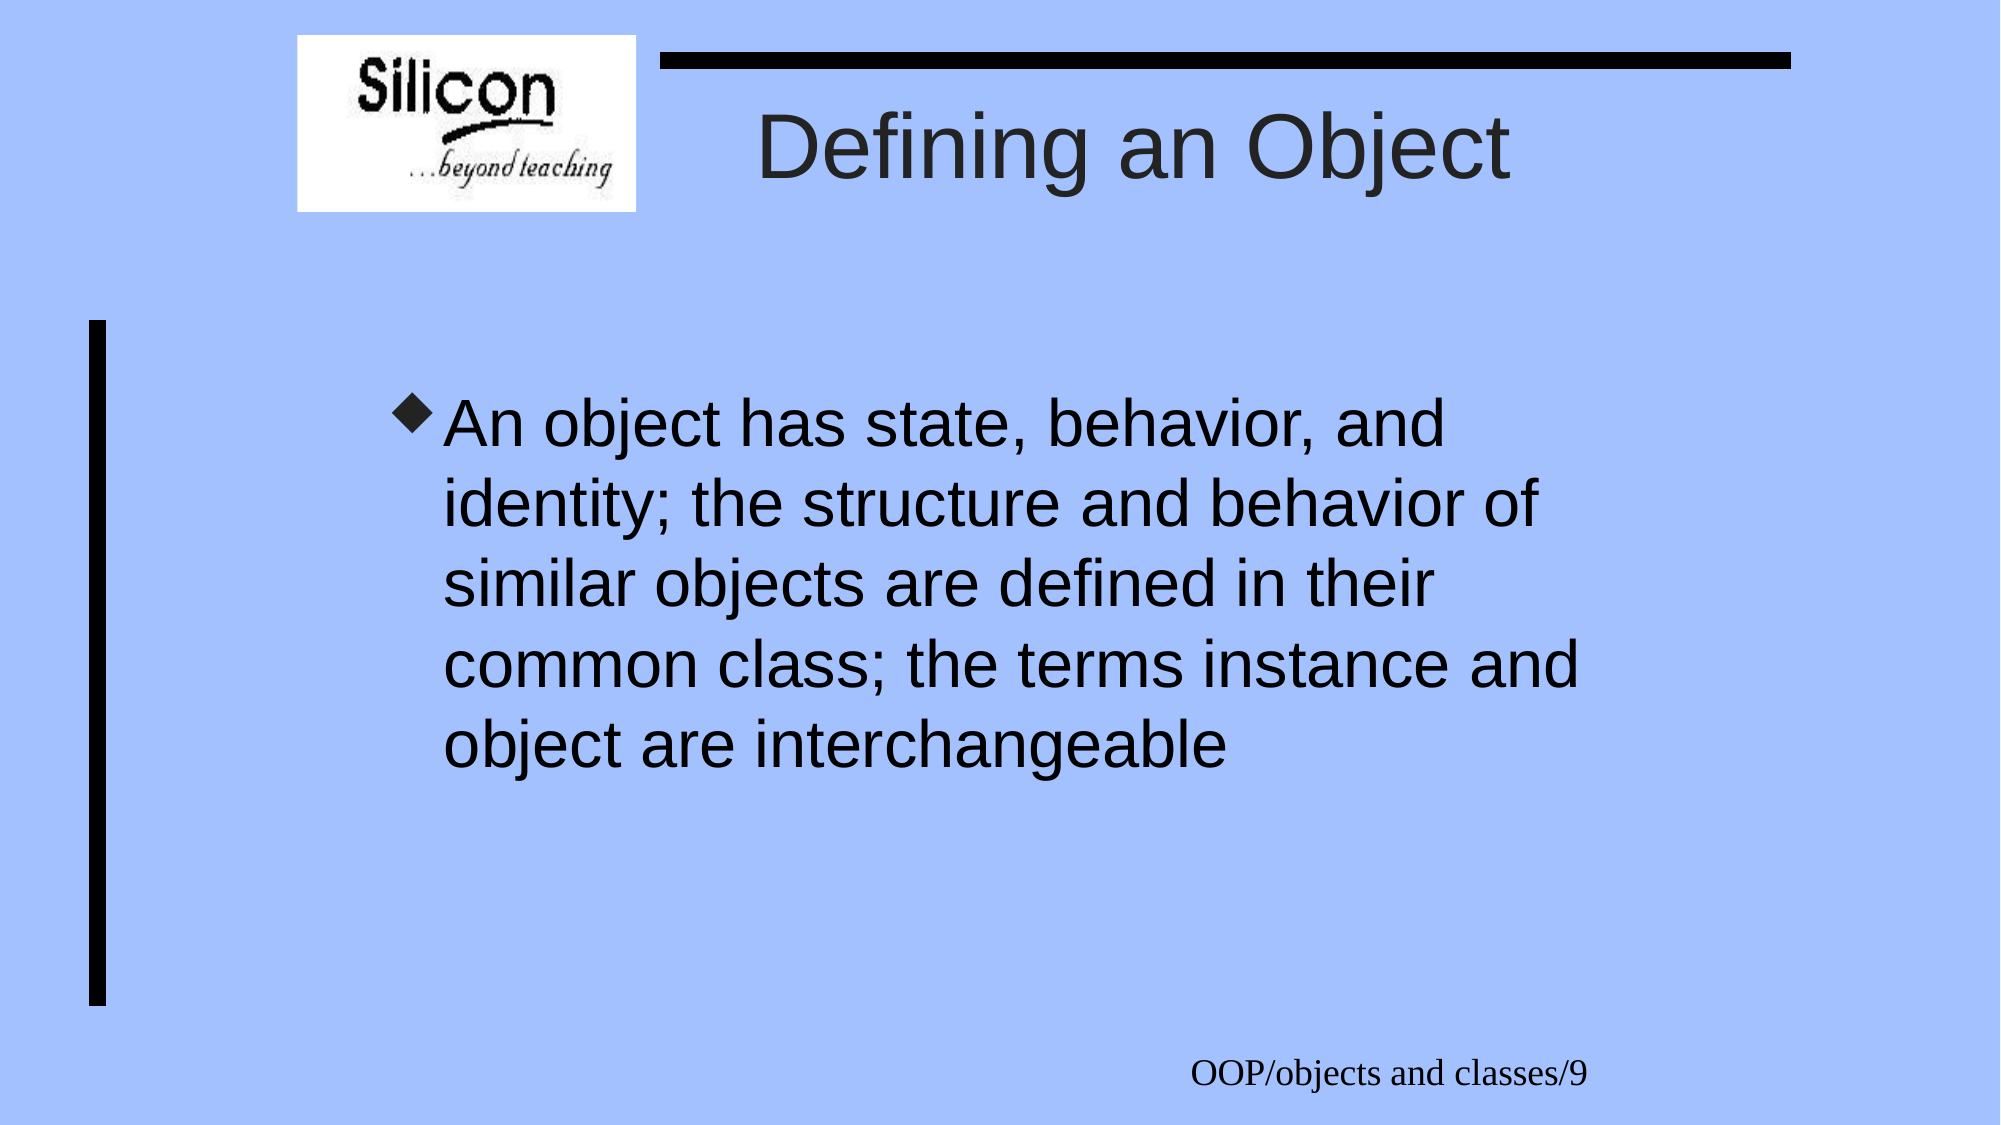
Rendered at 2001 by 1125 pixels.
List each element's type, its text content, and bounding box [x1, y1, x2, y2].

text_box An object has state, behavior, and identity; the structure and behavior of similar objects are defined in their common class; the terms instance and object are interchangeable [385, 377, 1619, 781]
text_box [297, 35, 637, 212]
text_box OOP/objects and classes/9 [1188, 1046, 1689, 1094]
title Defining an Object [751, 84, 1513, 275]
